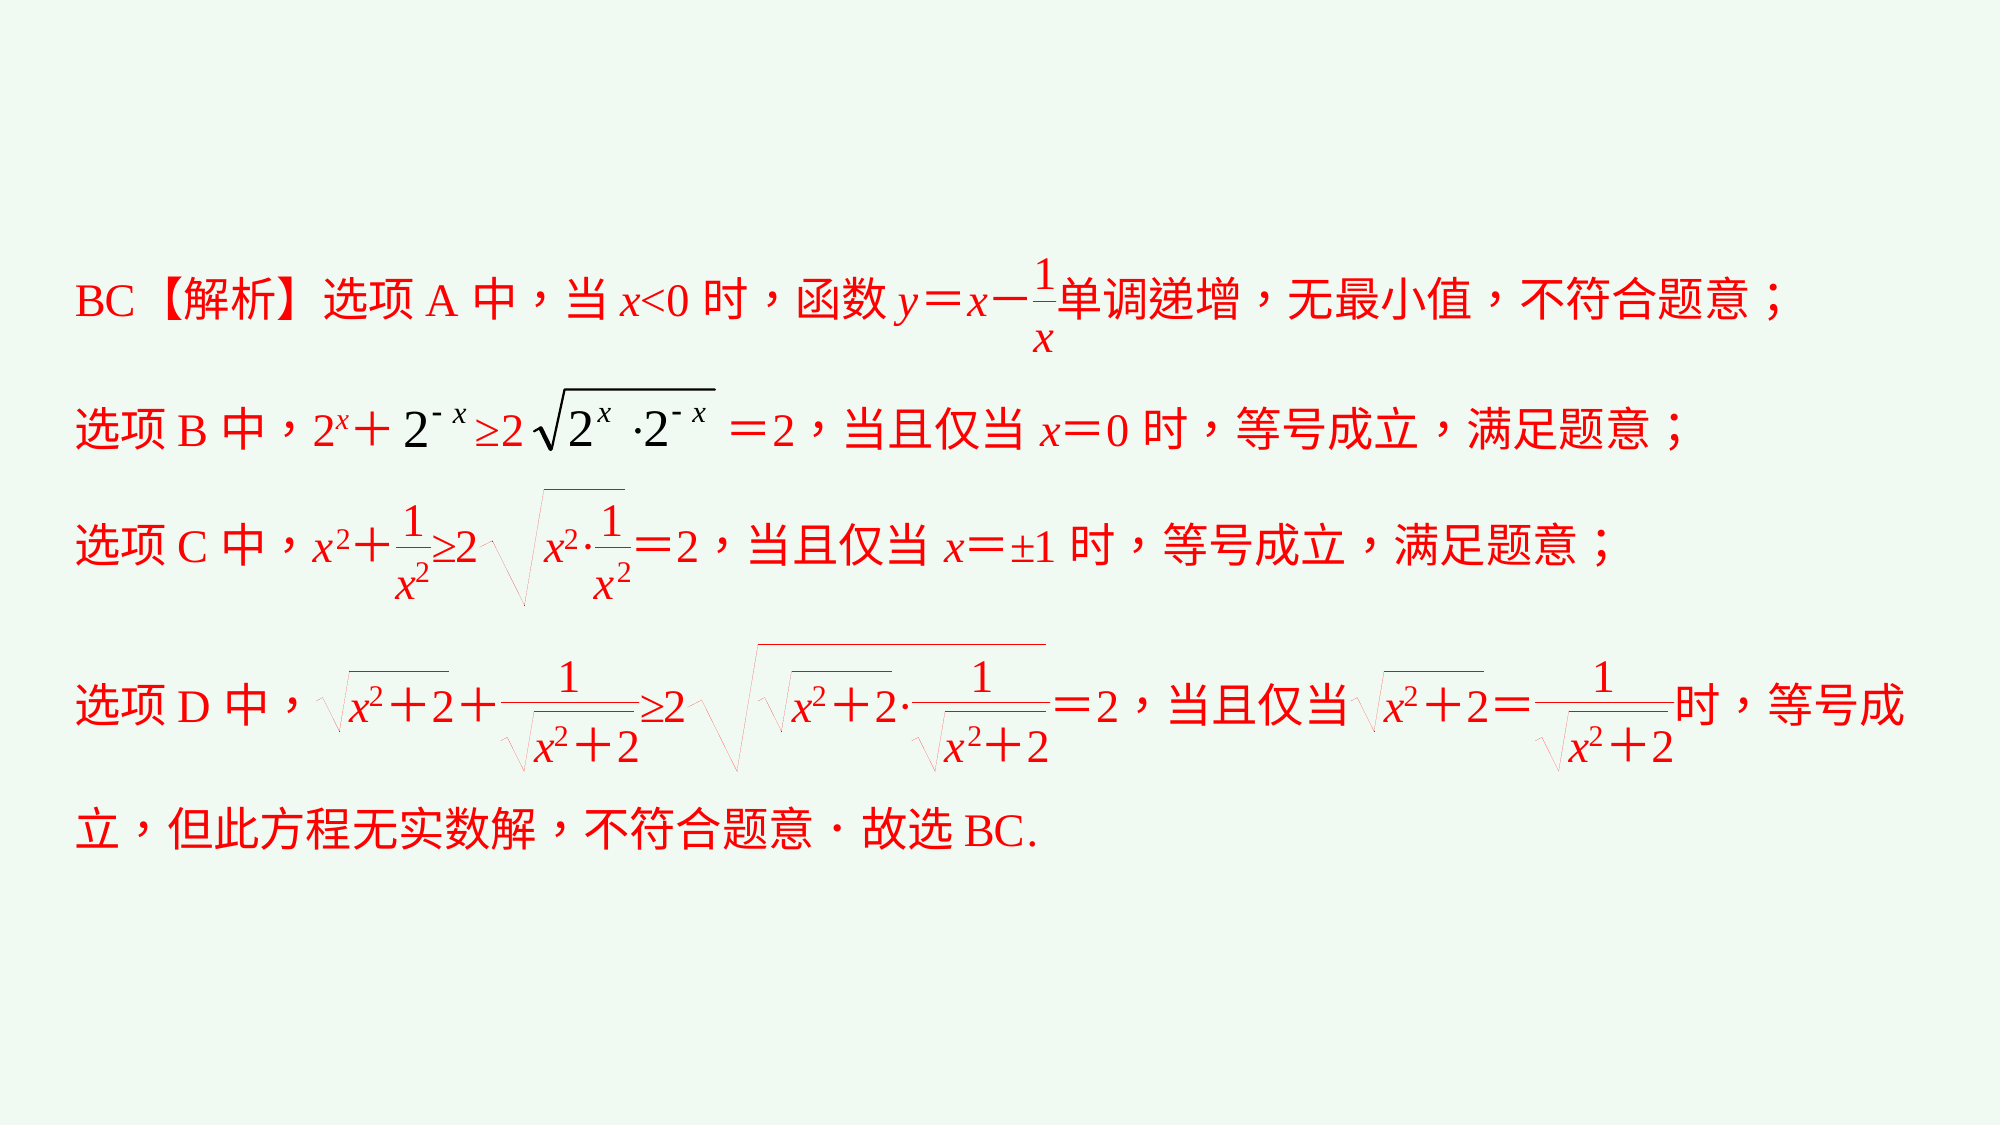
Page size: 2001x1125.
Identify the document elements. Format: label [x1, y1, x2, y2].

text_box [74, 236, 1907, 953]
